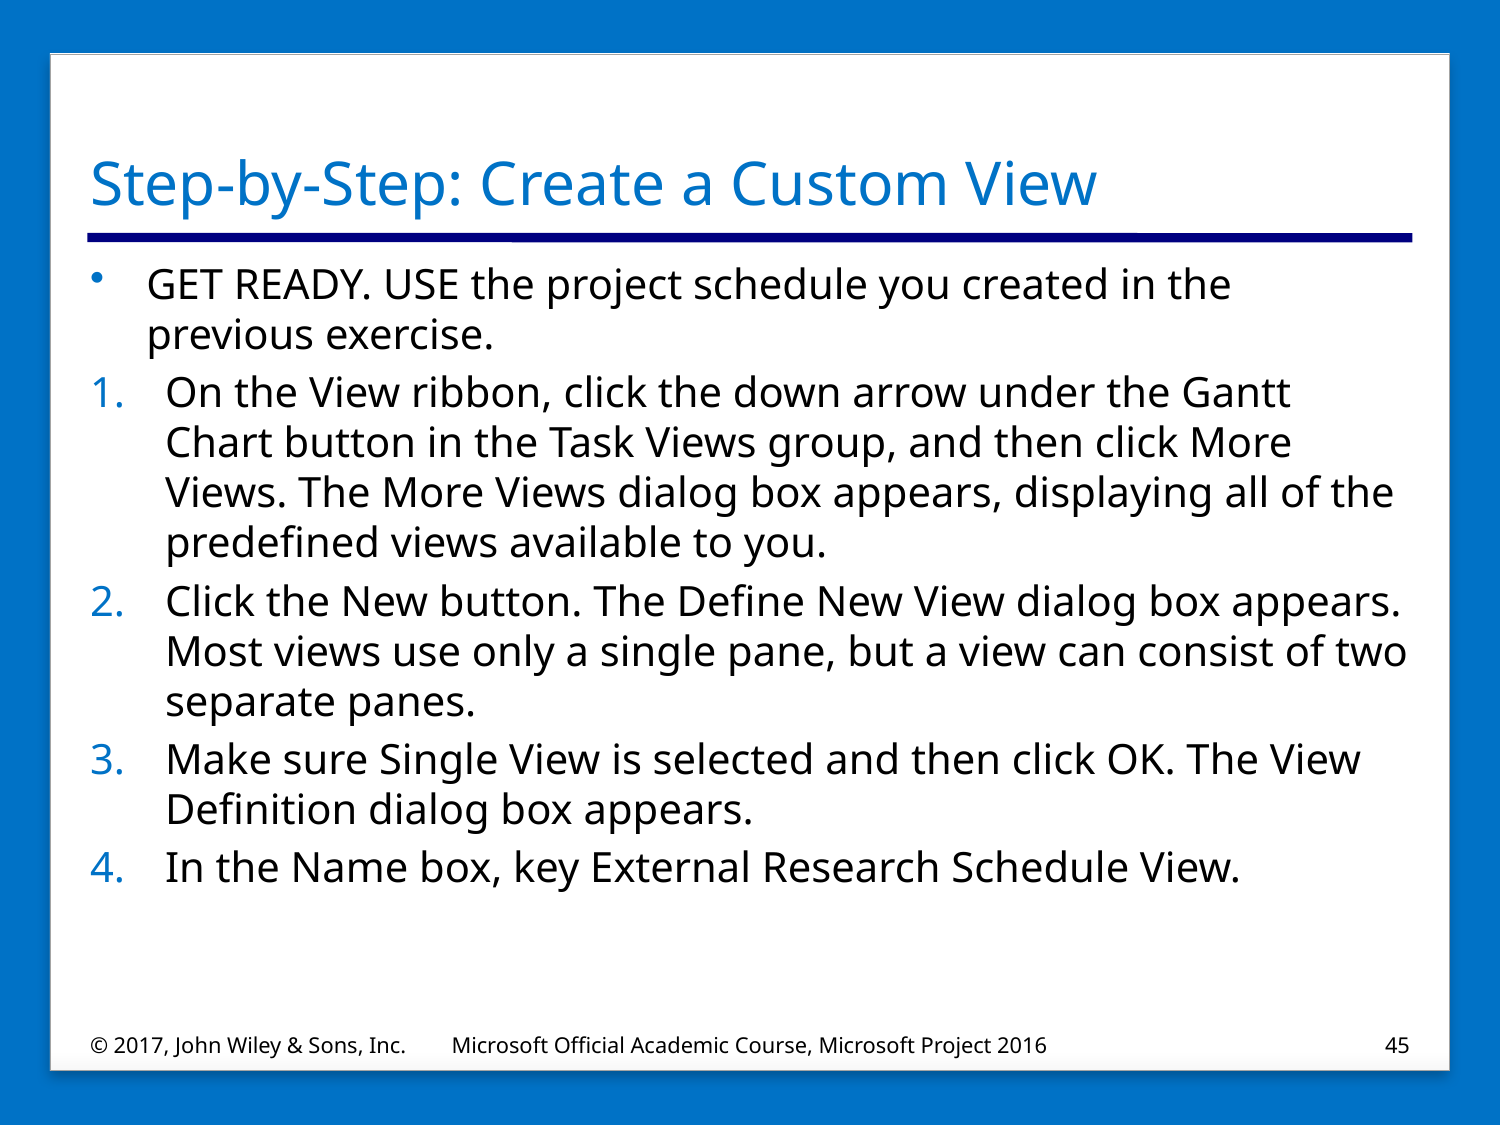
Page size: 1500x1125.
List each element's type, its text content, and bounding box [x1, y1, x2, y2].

list GET READY. USE the project schedule you created in the previous exercise. On the View ribbon, click the down arrow under the Gantt Chart button in the Task Views group, and then click More Views. The More Views dialog box appears, displaying all of the predefined views available to you. Click the New button. The Define New View dialog box appears. Most views use only a single pane, but a view can consist of two separate panes. Make sure Single View is selected and then click OK. The View Definition dialog box appears. In the Name box, key External Research Schedule View. [75, 249, 1425, 1063]
title Step-by-Step: Create a Custom View [74, 74, 1426, 226]
slide_number 45 [1074, 1024, 1426, 1103]
slide_number © 2017, John Wiley & Sons, Inc. [74, 1024, 426, 1103]
footer Microsoft Official Academic Course, Microsoft Project 2016 [431, 1024, 1069, 1103]
